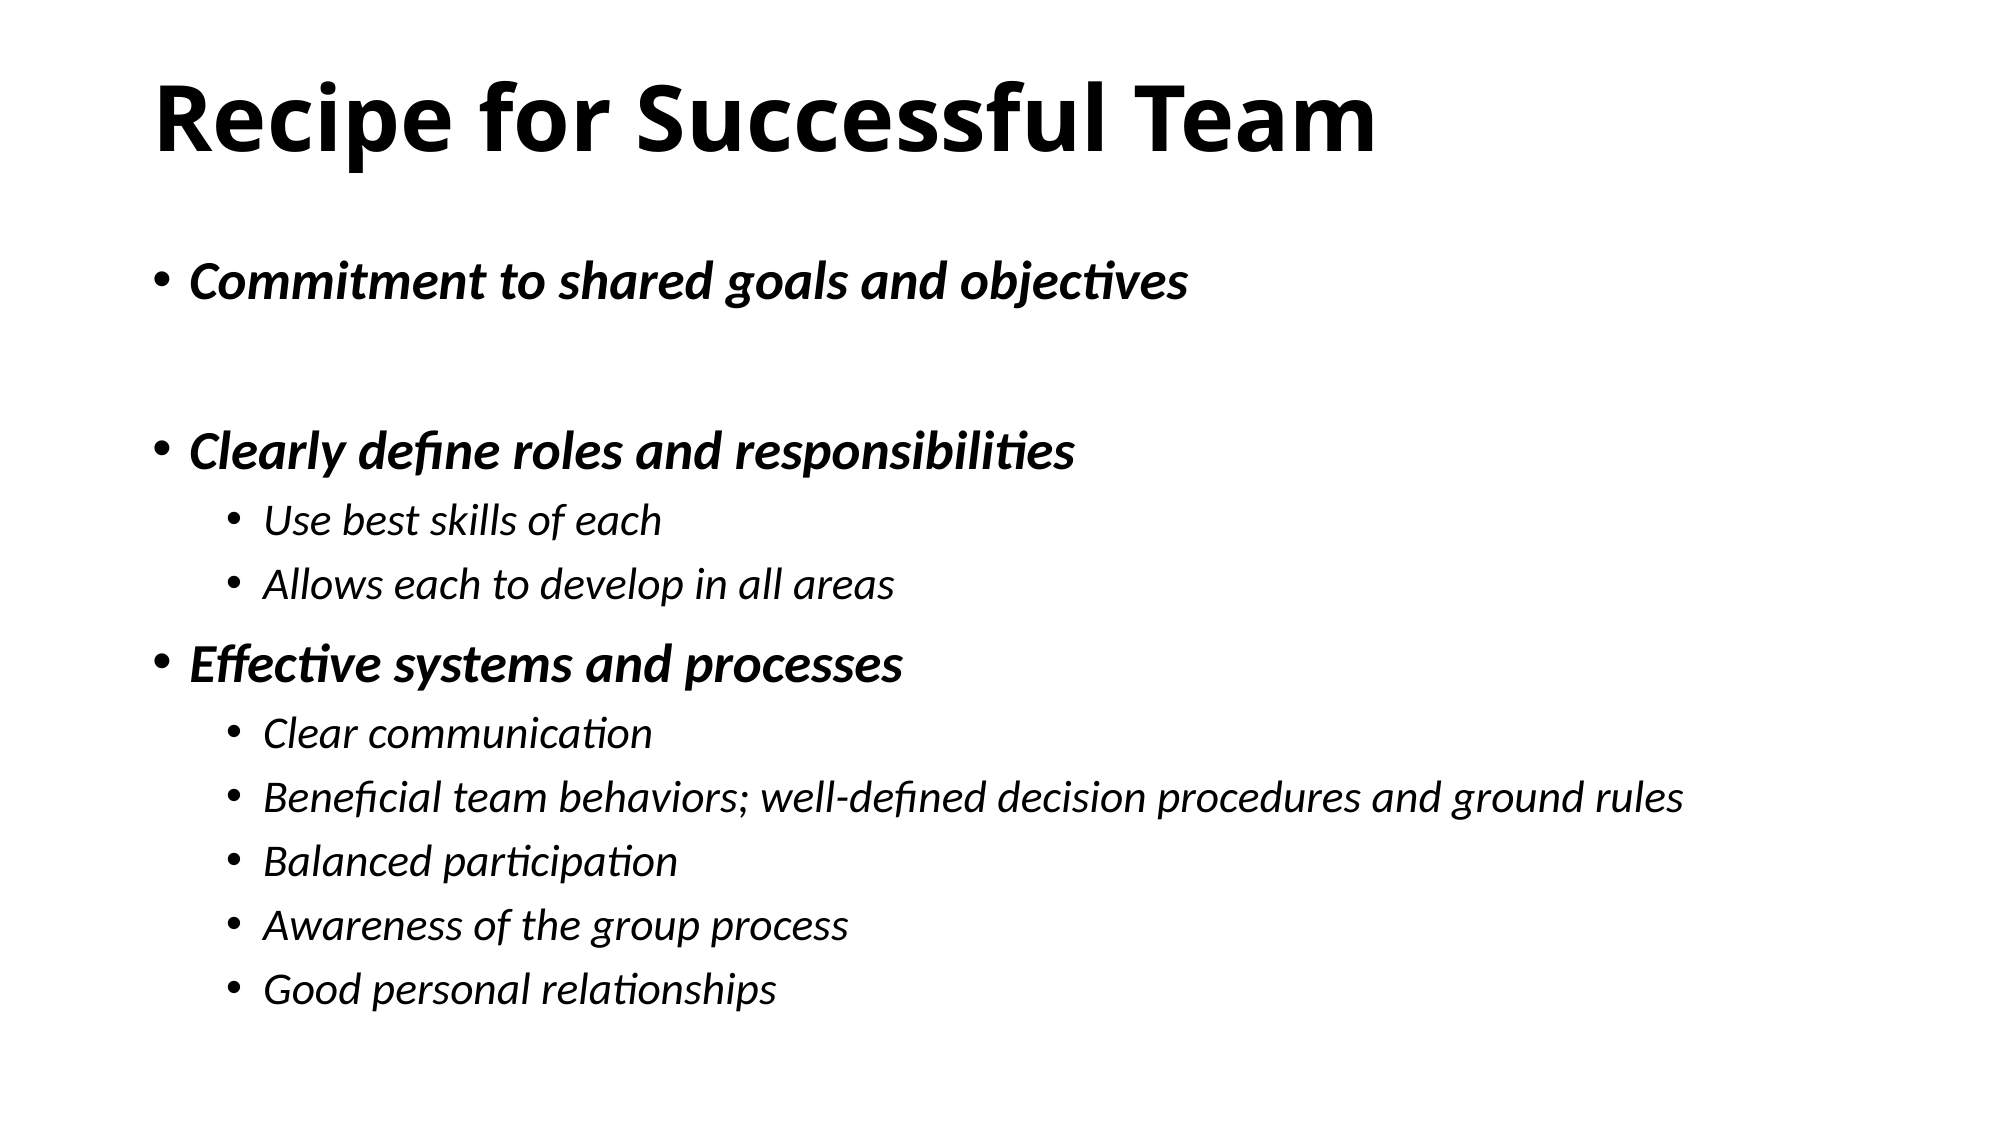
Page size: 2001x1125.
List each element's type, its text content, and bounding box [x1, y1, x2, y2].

title Recipe for Successful Team [137, 59, 1863, 184]
list Commitment to shared goals and objectives Clearly define roles and responsibilities Use best skills of each Allows each to develop in all areas Effective systems and processes Clear communication Beneficial team behaviors; well-defined decision procedures and ground rules Balanced participation Awareness of the group process Good personal relationships [137, 237, 1722, 1038]
